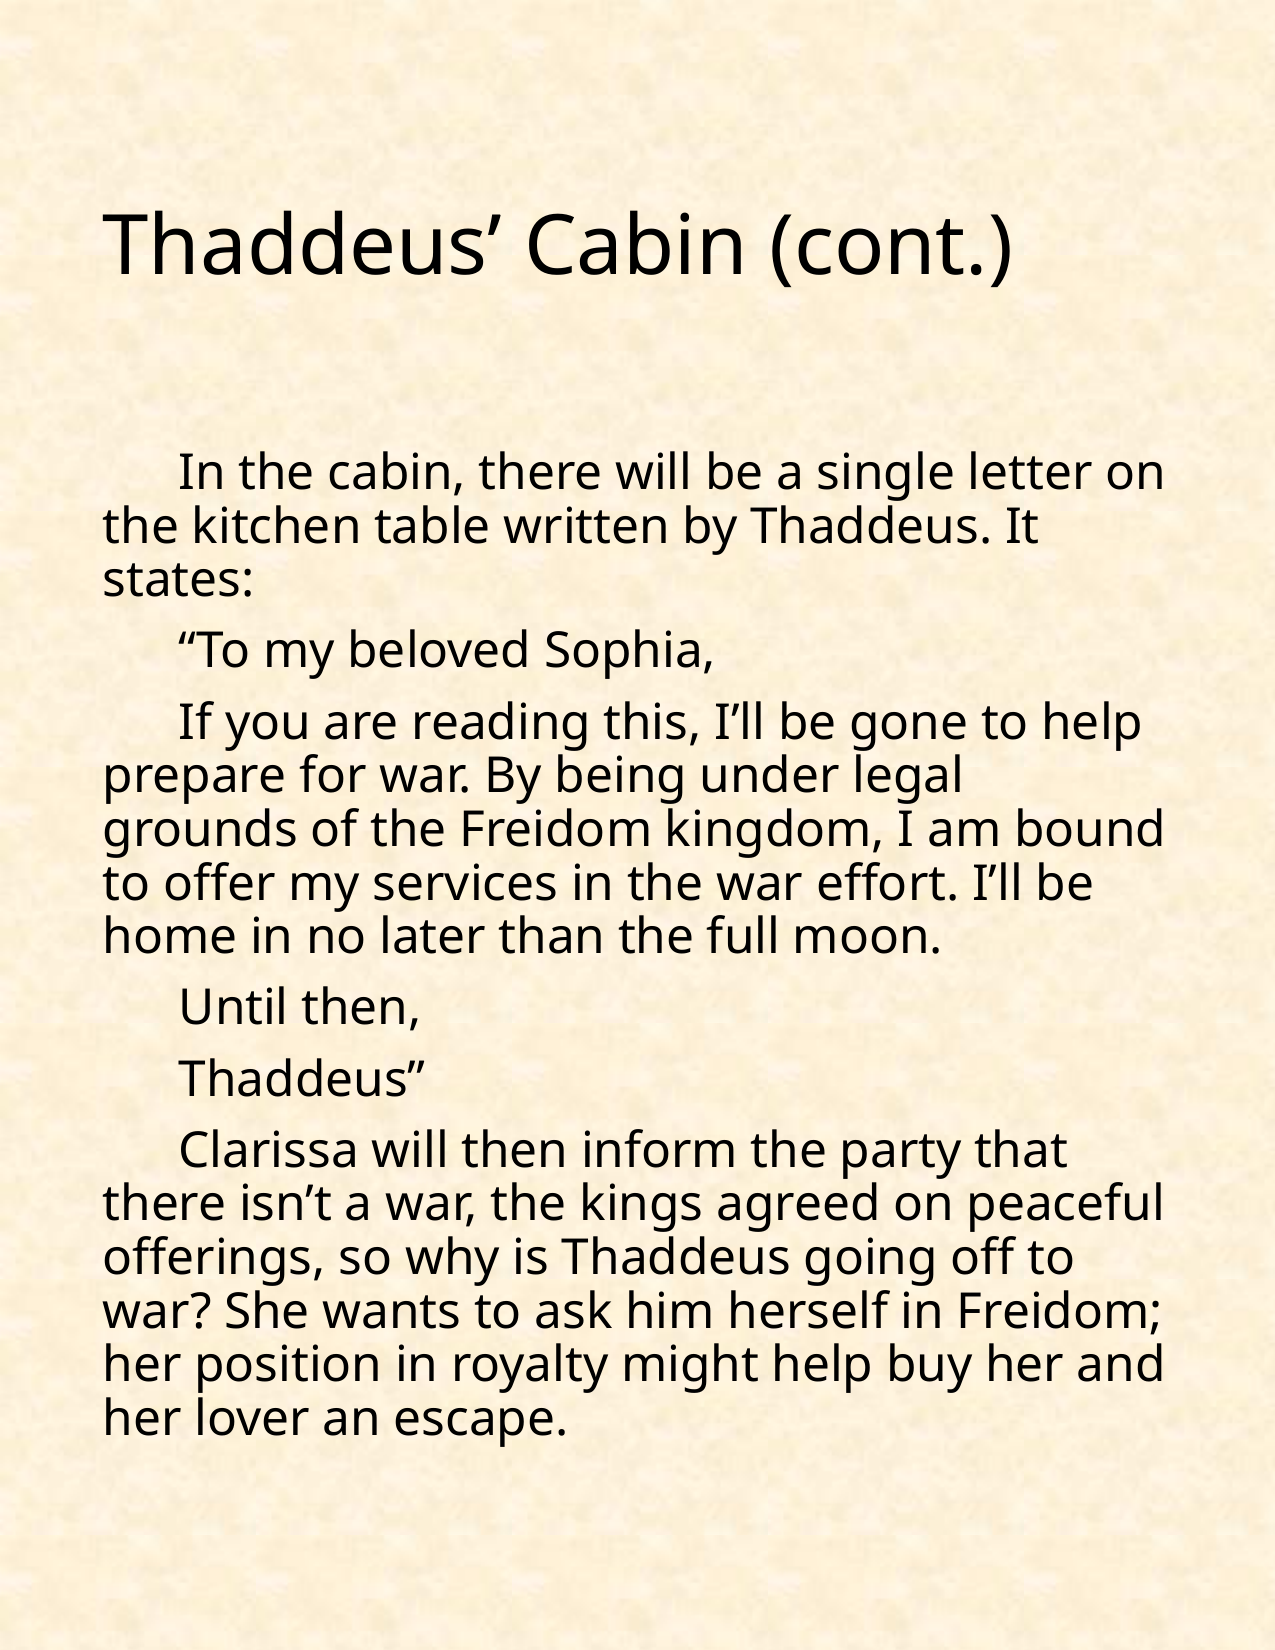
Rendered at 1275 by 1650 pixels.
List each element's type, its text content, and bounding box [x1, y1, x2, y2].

picture [0, 0, 1275, 1650]
title Thaddeus’ Cabin (cont.) [87, 87, 1188, 407]
list In the cabin, there will be a single letter on the kitchen table written by Thaddeus. It states: “To my beloved Sophia, If you are reading this, I’ll be gone to help prepare for war. By being under legal grounds of the Freidom kingdom, I am bound to offer my services in the war effort. I’ll be home in no later than the full moon. Until then, Thaddeus” Clarissa will then inform the party that there isn’t a war, the kings agreed on peaceful offerings, so why is Thaddeus going off to war? She wants to ask him herself in Freidom; her position in royalty might help buy her and her lover an escape. [87, 439, 1188, 1487]
